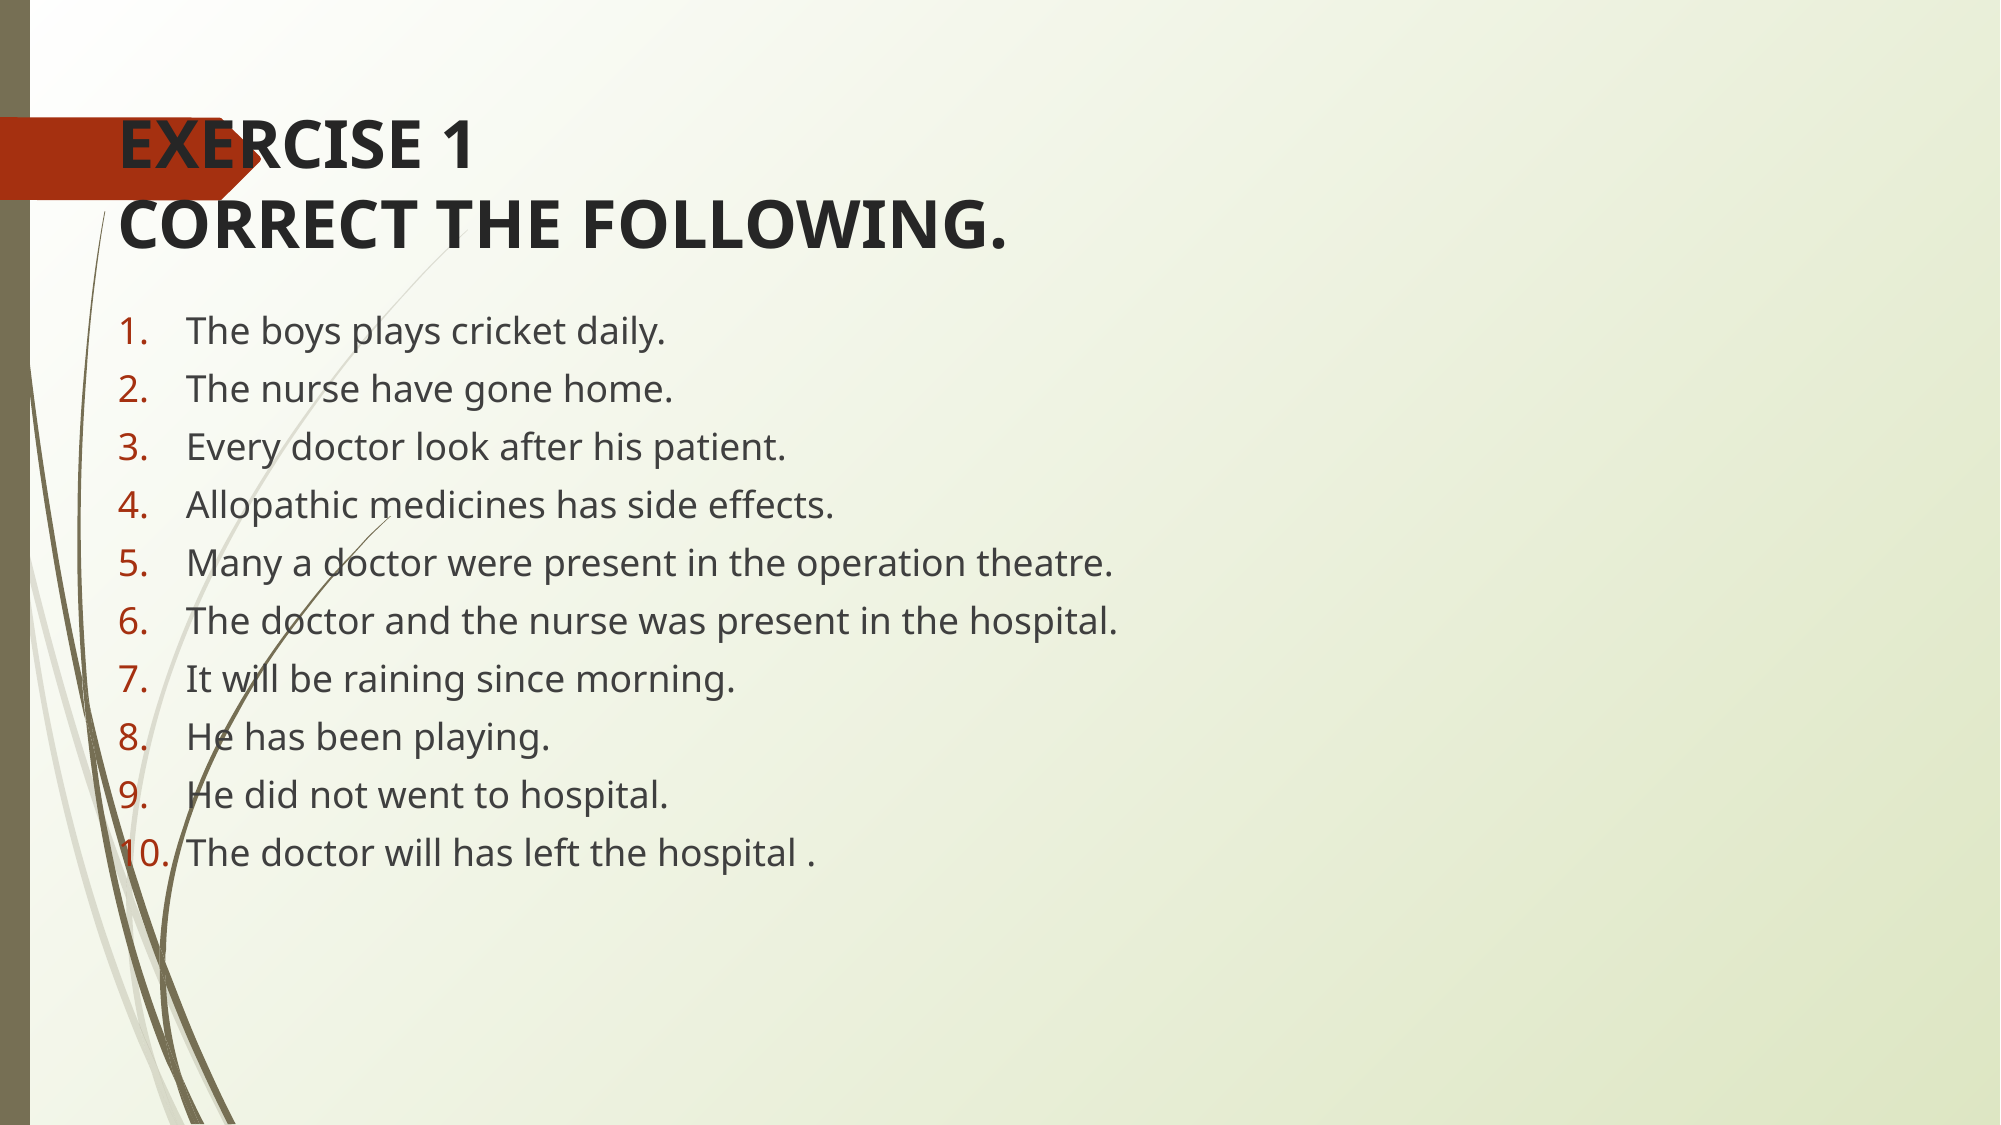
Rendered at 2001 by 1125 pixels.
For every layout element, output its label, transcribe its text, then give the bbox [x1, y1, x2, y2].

title EXERCISE 1 CORRECT THE FOLLOWING. [102, 94, 1852, 299]
list The boys plays cricket daily. The nurse have gone home. Every doctor look after his patient. Allopathic medicines has side effects. Many a doctor were present in the operation theatre. The doctor and the nurse was present in the hospital. It will be raining since morning. He has been playing. He did not went to hospital. The doctor will has left the hospital . [94, 299, 1906, 884]
